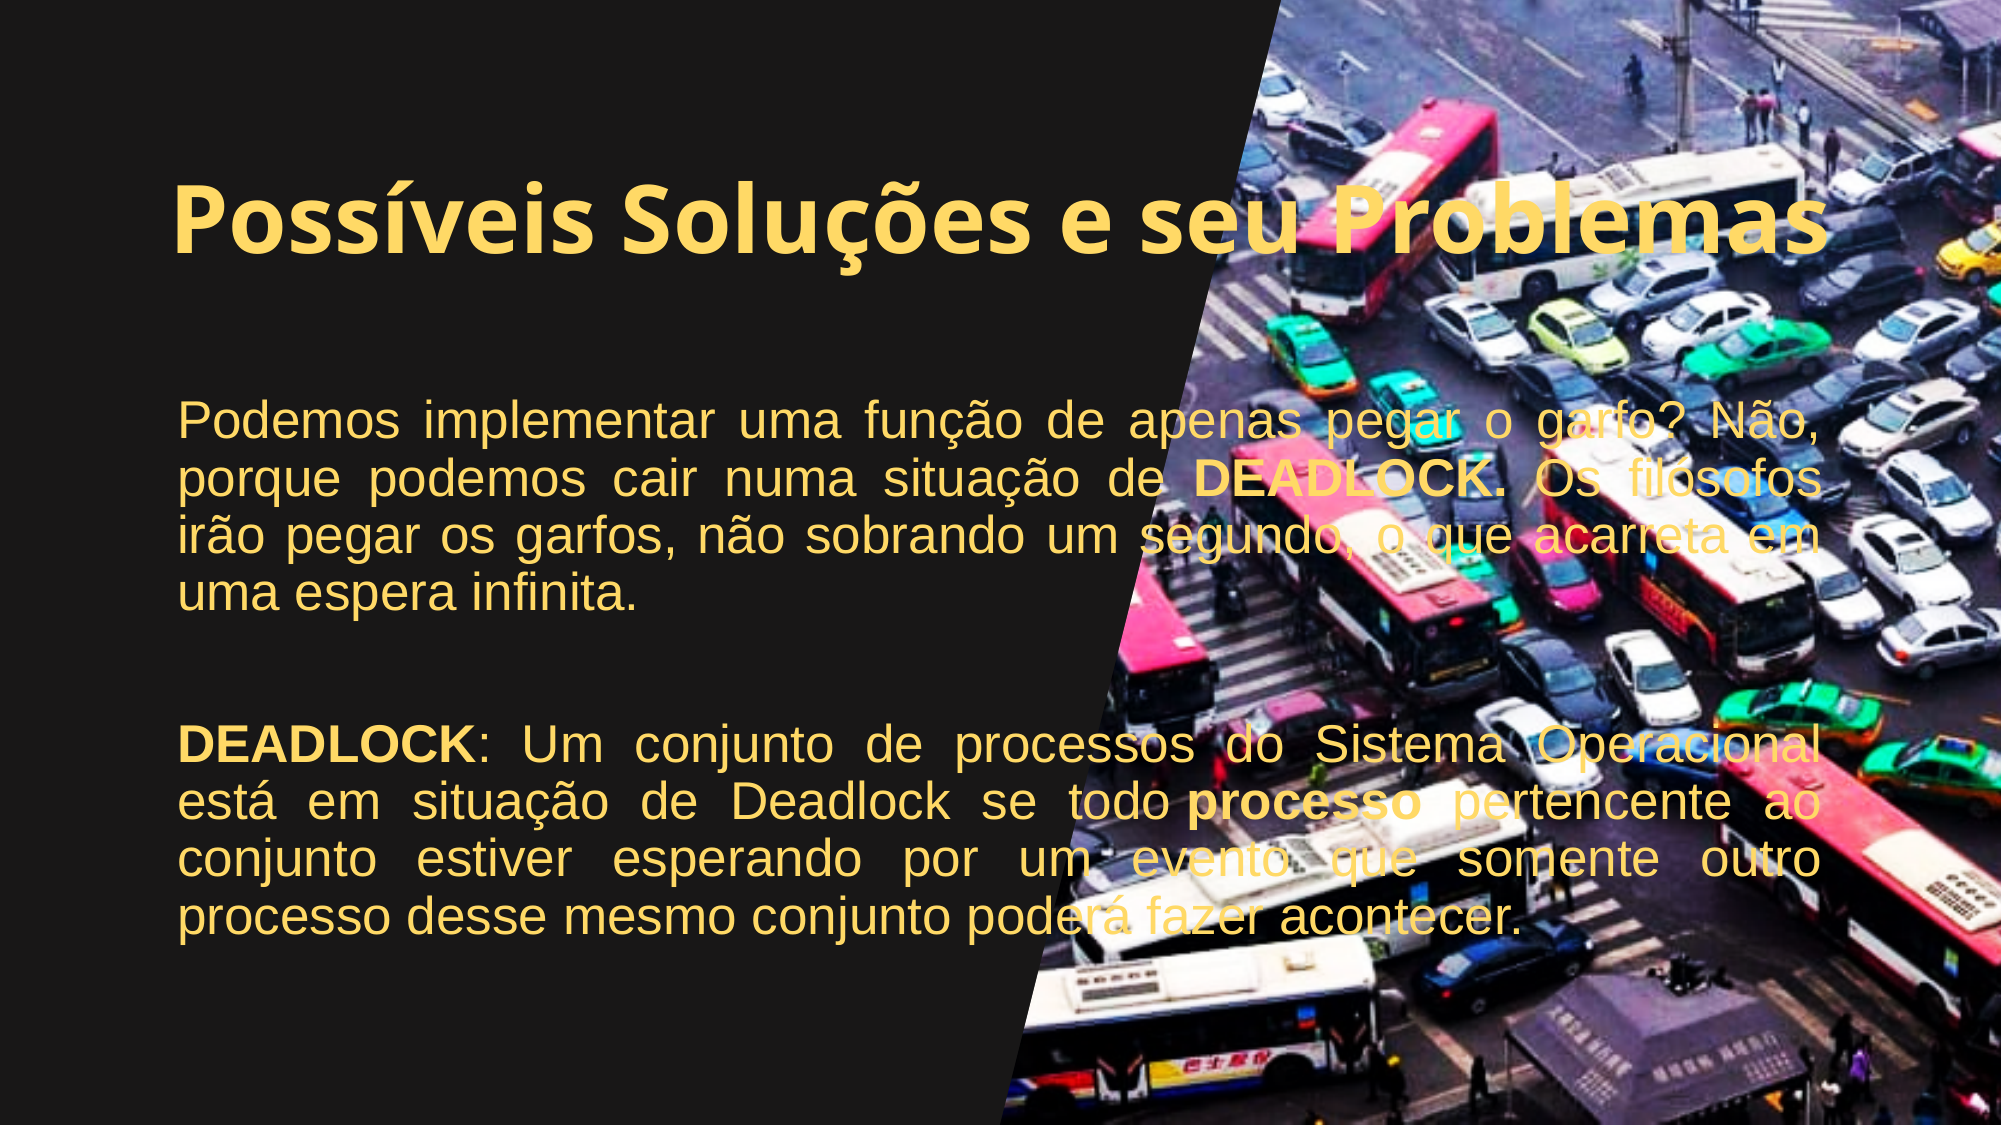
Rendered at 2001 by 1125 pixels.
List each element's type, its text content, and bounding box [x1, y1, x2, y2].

picture [999, 0, 2001, 1125]
list Podemos implementar uma função de apenas pegar o garfo? Não, porque podemos cair numa situação de DEADLOCK. Os filósofos irão pegar os garfos, não sobrando um segundo, o que acarreta em uma espera infinita. DEADLOCK: Um conjunto de processos do Sistema Operacional está em situação de Deadlock se todo processo pertencente ao conjunto estiver esperando por um evento que somente outro processo desse mesmo conjunto poderá fazer acontecer. [162, 385, 999, 962]
title Possíveis Soluções e seu Problemas [137, 113, 999, 332]
